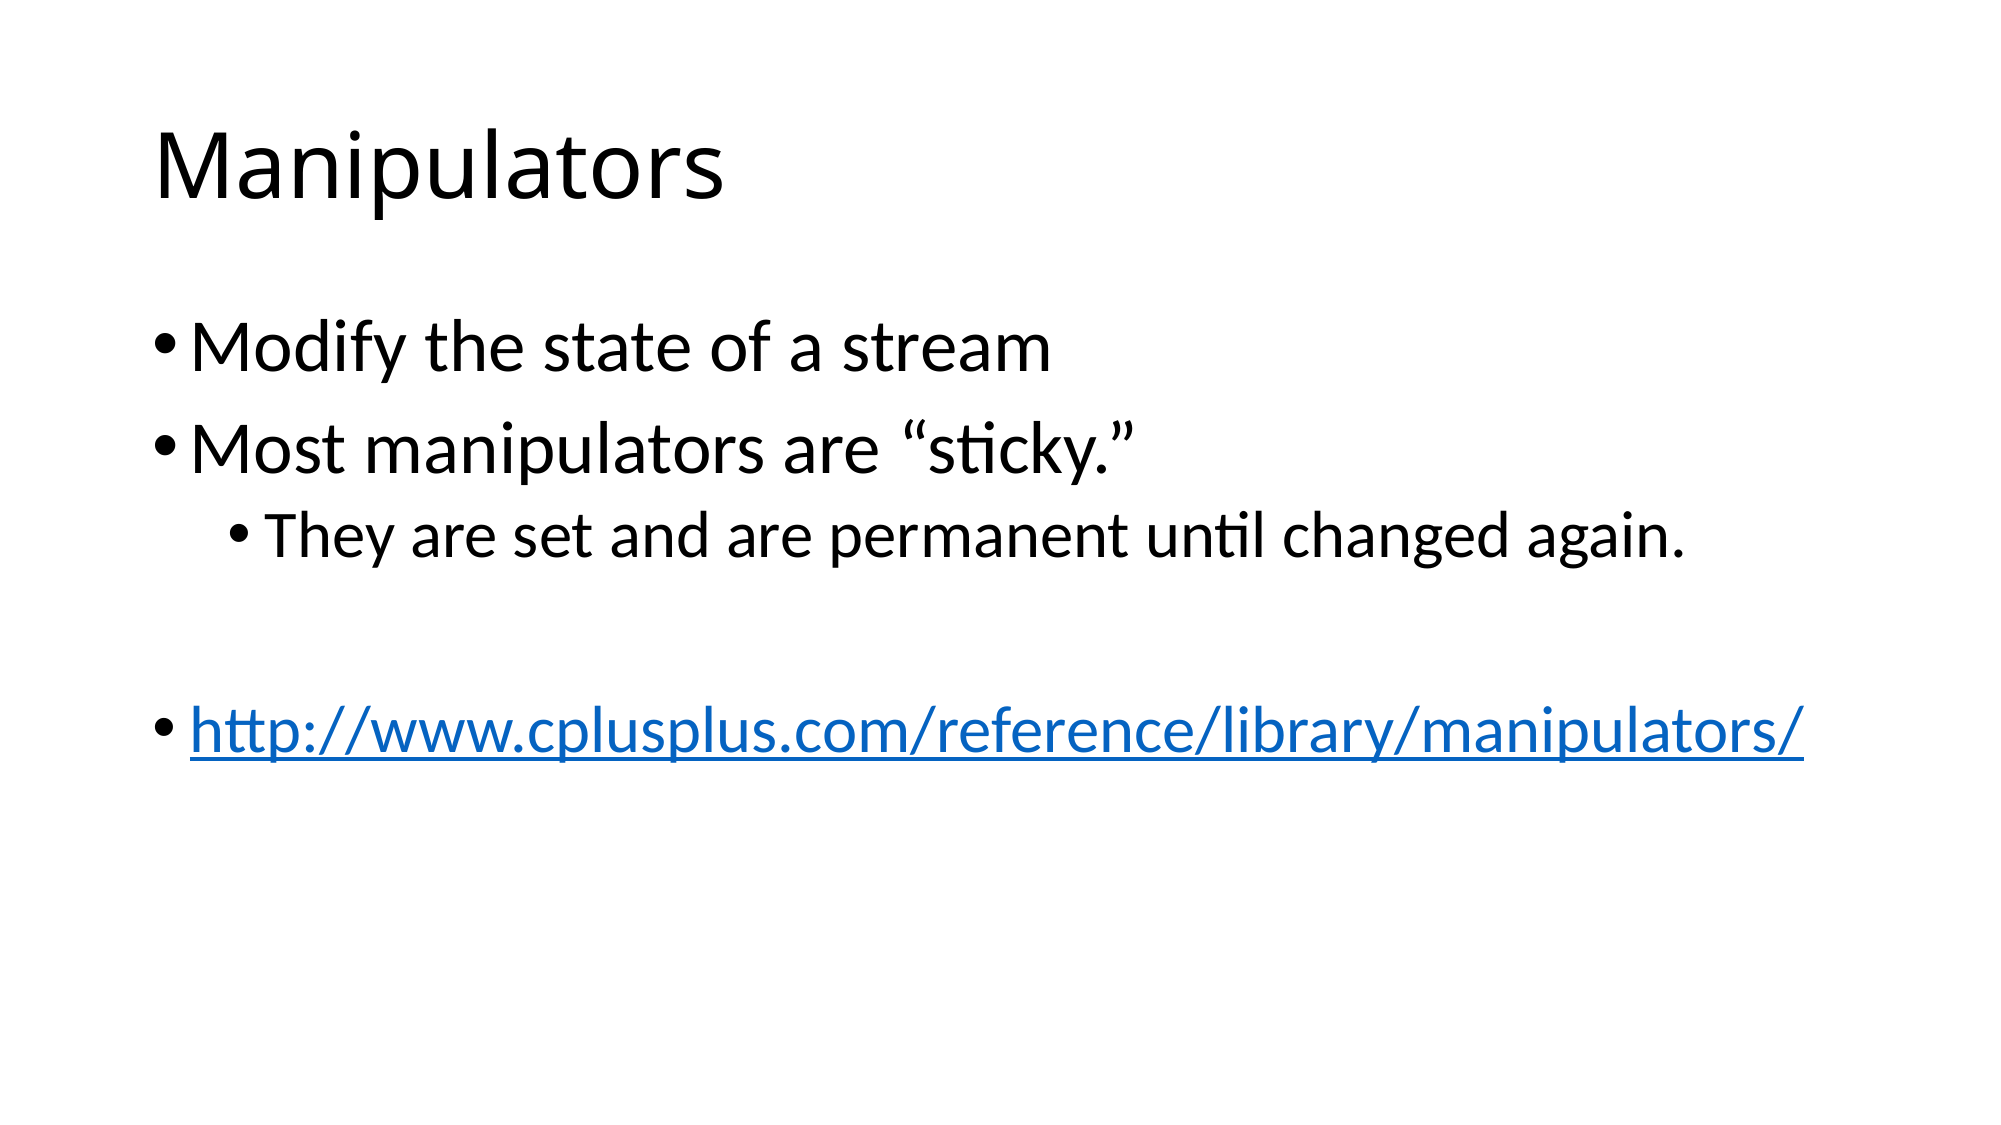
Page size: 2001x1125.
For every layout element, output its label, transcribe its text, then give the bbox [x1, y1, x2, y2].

title Manipulators [137, 59, 1863, 278]
list Modify the state of a stream Most manipulators are “sticky.” They are set and are permanent until changed again. http://www.cplusplus.com/reference/library/manipulators/ [137, 299, 1863, 1014]
